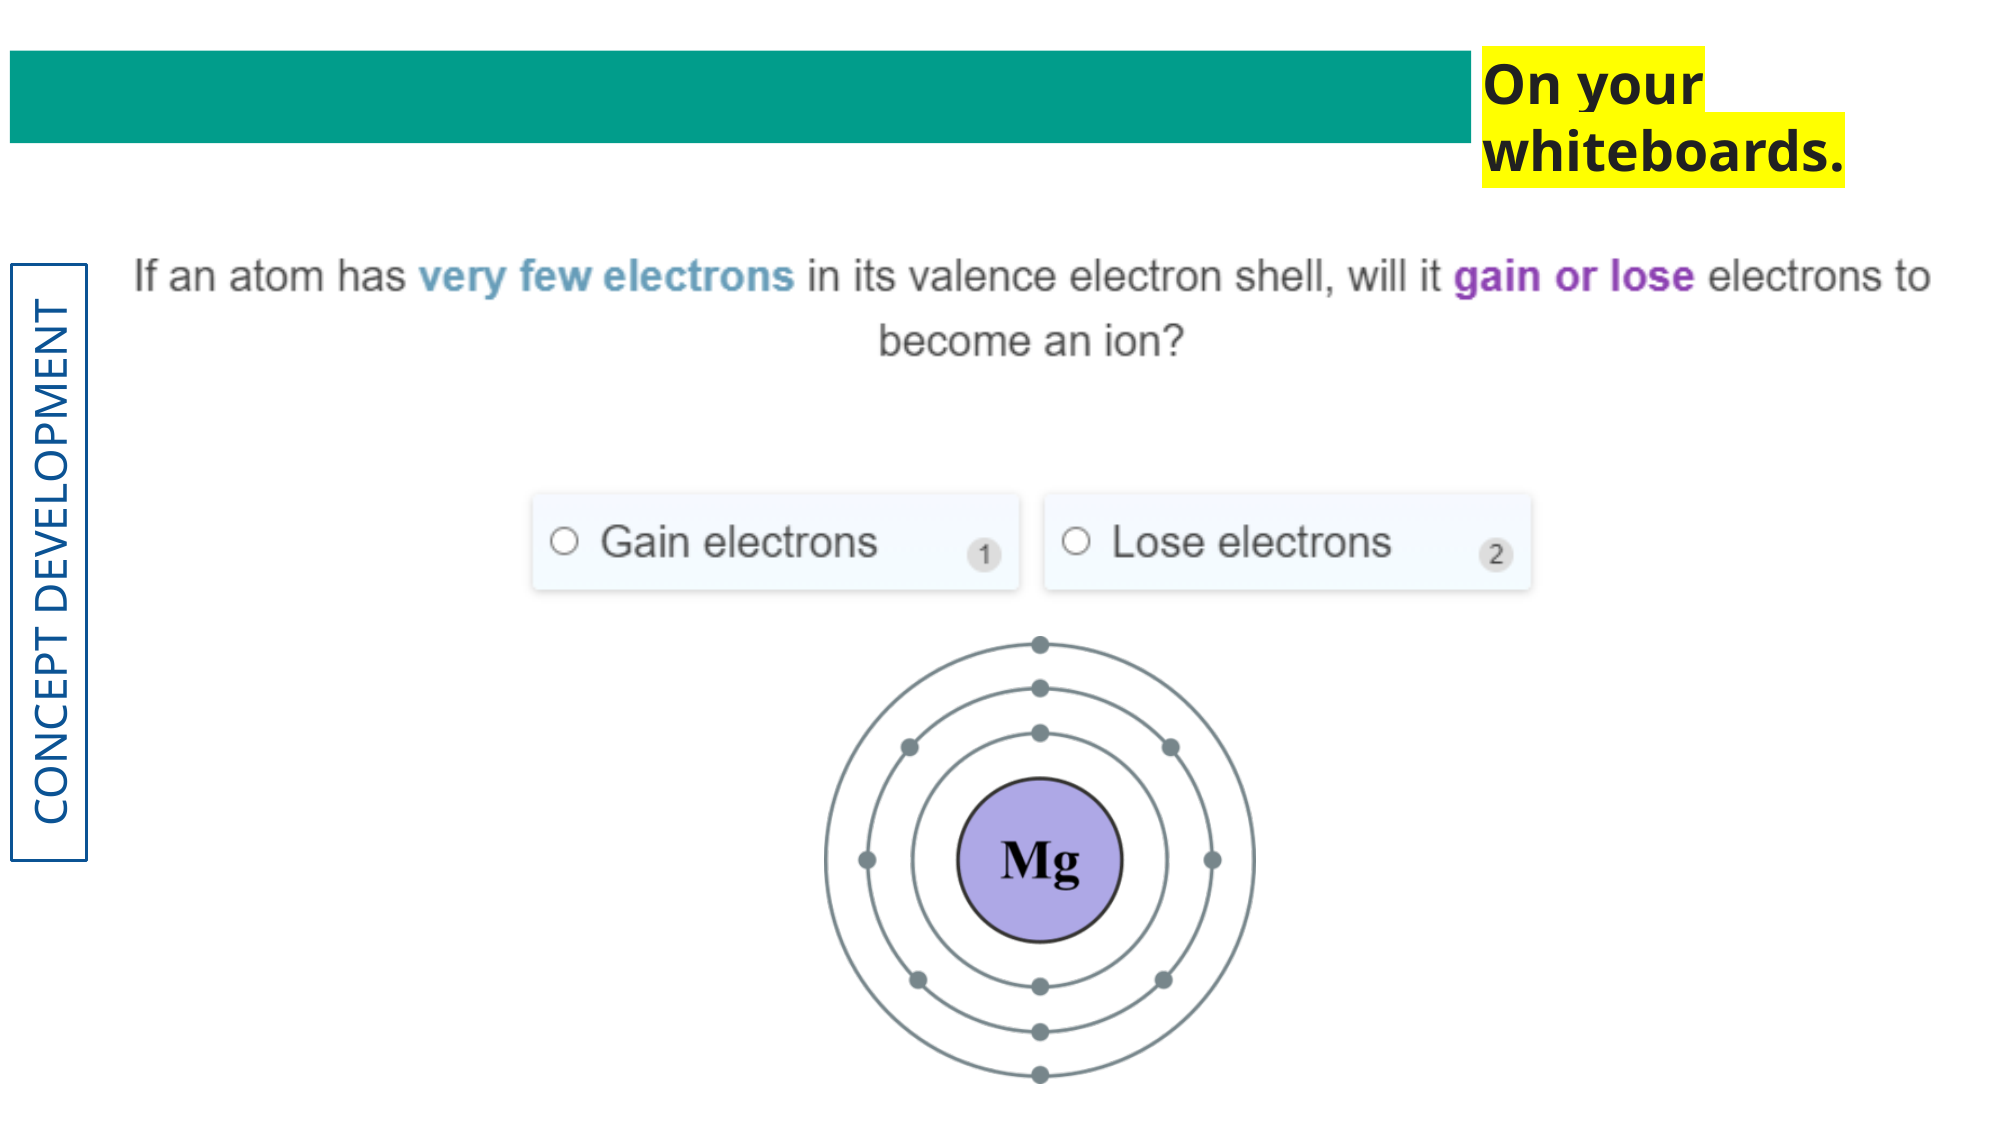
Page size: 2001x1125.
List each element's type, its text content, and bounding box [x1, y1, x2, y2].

picture [824, 635, 1256, 1084]
picture [121, 205, 1960, 615]
text_box On your whiteboards. [1462, 29, 2000, 351]
